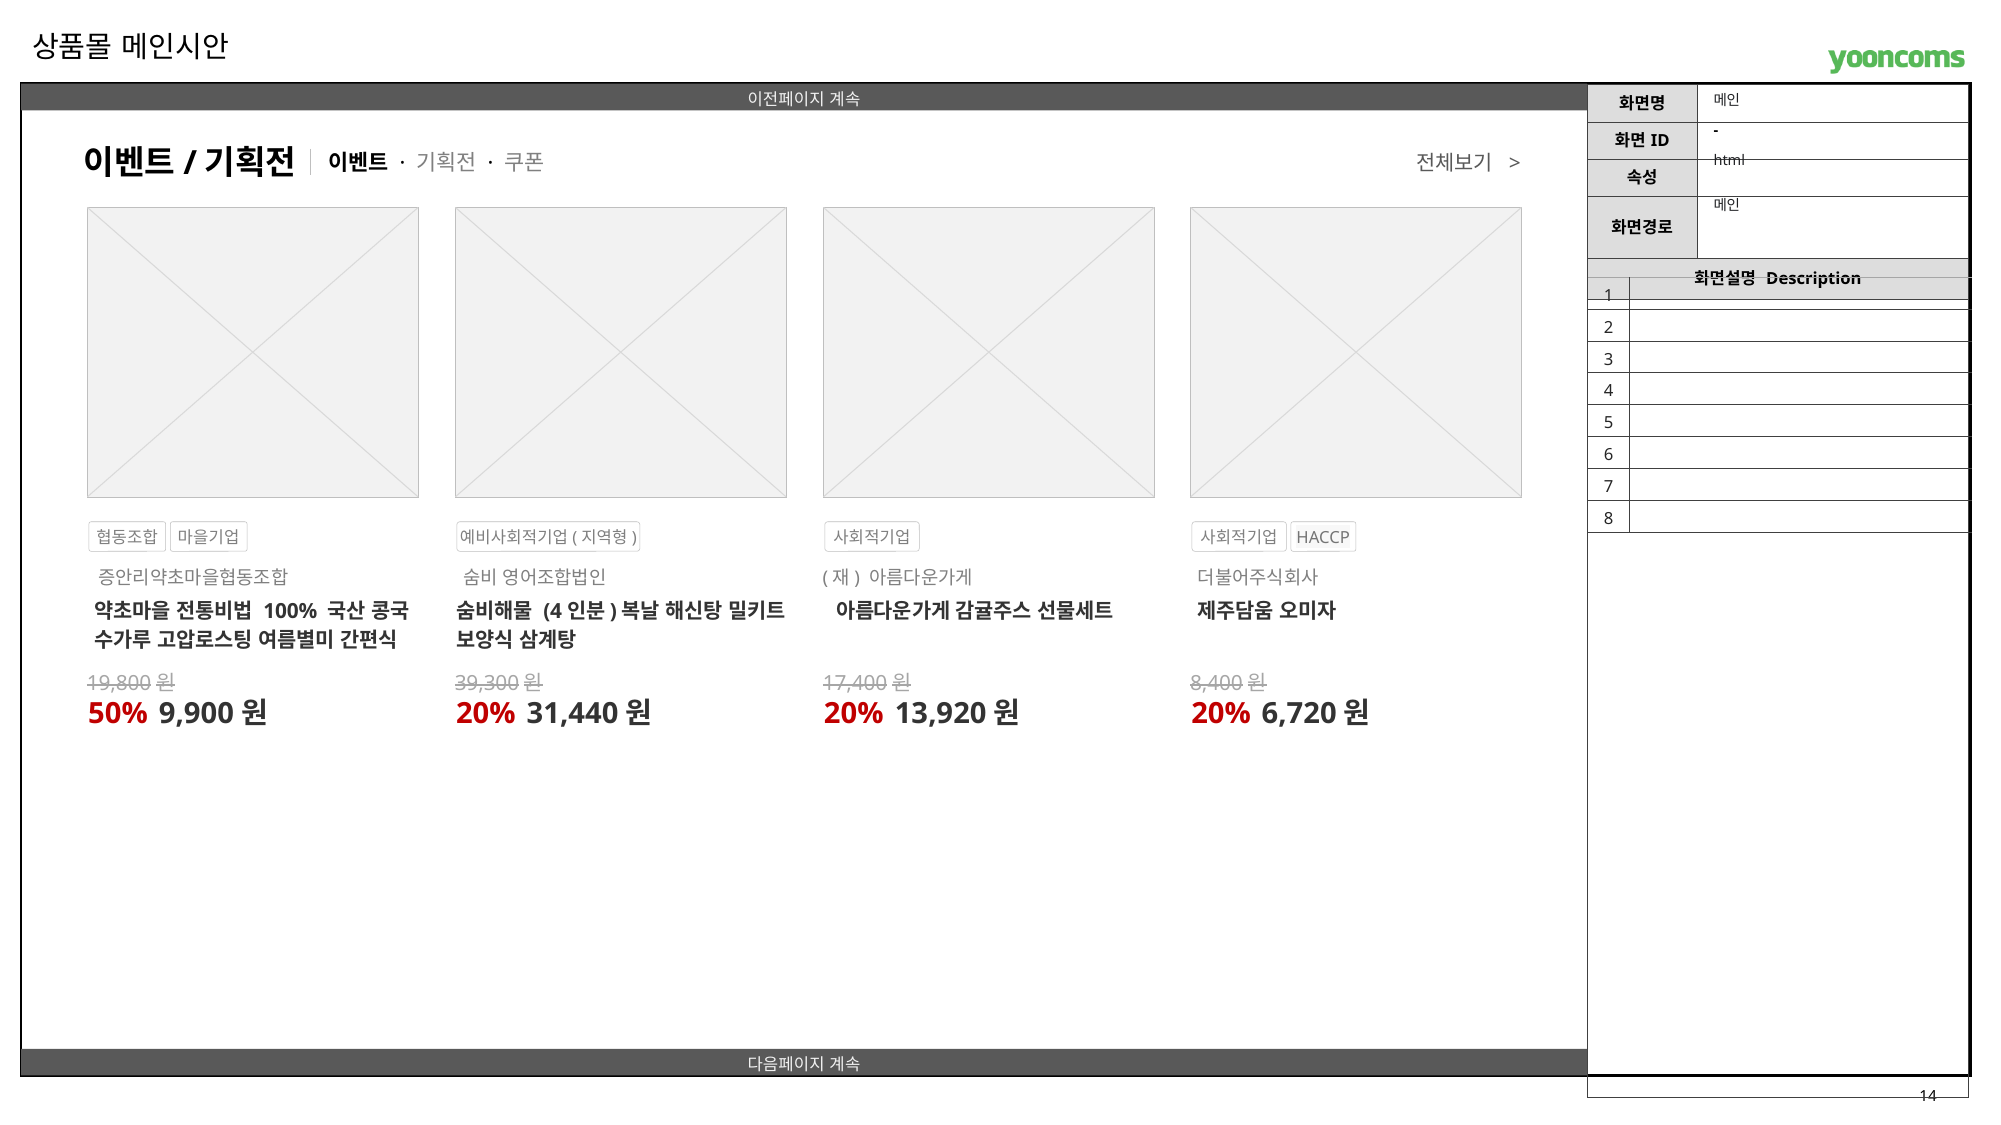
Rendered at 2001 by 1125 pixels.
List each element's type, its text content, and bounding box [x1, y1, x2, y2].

table_cell 7 [1588, 469, 1629, 500]
table_header 1 [1588, 278, 1629, 309]
table_cell 3 [1588, 342, 1629, 372]
text_box 메인 [1698, 188, 1972, 221]
text_box 이벤트 · 기획전 · 쿠폰 [313, 141, 560, 183]
table_cell 2 [1588, 310, 1629, 341]
table_cell 4 [1588, 373, 1629, 404]
text_box 메인 [1698, 83, 1972, 116]
picture [1828, 50, 1965, 74]
table_cell [1630, 469, 1972, 500]
text_box 전체보기 > [1401, 141, 1541, 182]
text_box 상품몰 메인시안 [17, 20, 245, 71]
table_cell [1630, 501, 1972, 532]
table_cell 8 [1588, 501, 1629, 532]
table_cell [1630, 405, 1972, 436]
text_box html [1698, 143, 1972, 176]
table_cell [1630, 342, 1972, 372]
table_cell 6 [1588, 437, 1629, 468]
text_box 이벤트/기획전 [69, 134, 312, 190]
table_header [1630, 278, 1972, 309]
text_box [806, 207, 1155, 738]
text_box - [1698, 116, 1972, 143]
table_cell [1630, 373, 1972, 404]
table_cell [1630, 310, 1972, 341]
table_cell [1630, 437, 1972, 468]
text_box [441, 207, 806, 738]
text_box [70, 207, 431, 738]
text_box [1174, 207, 1522, 738]
table_cell 5 [1588, 405, 1629, 436]
